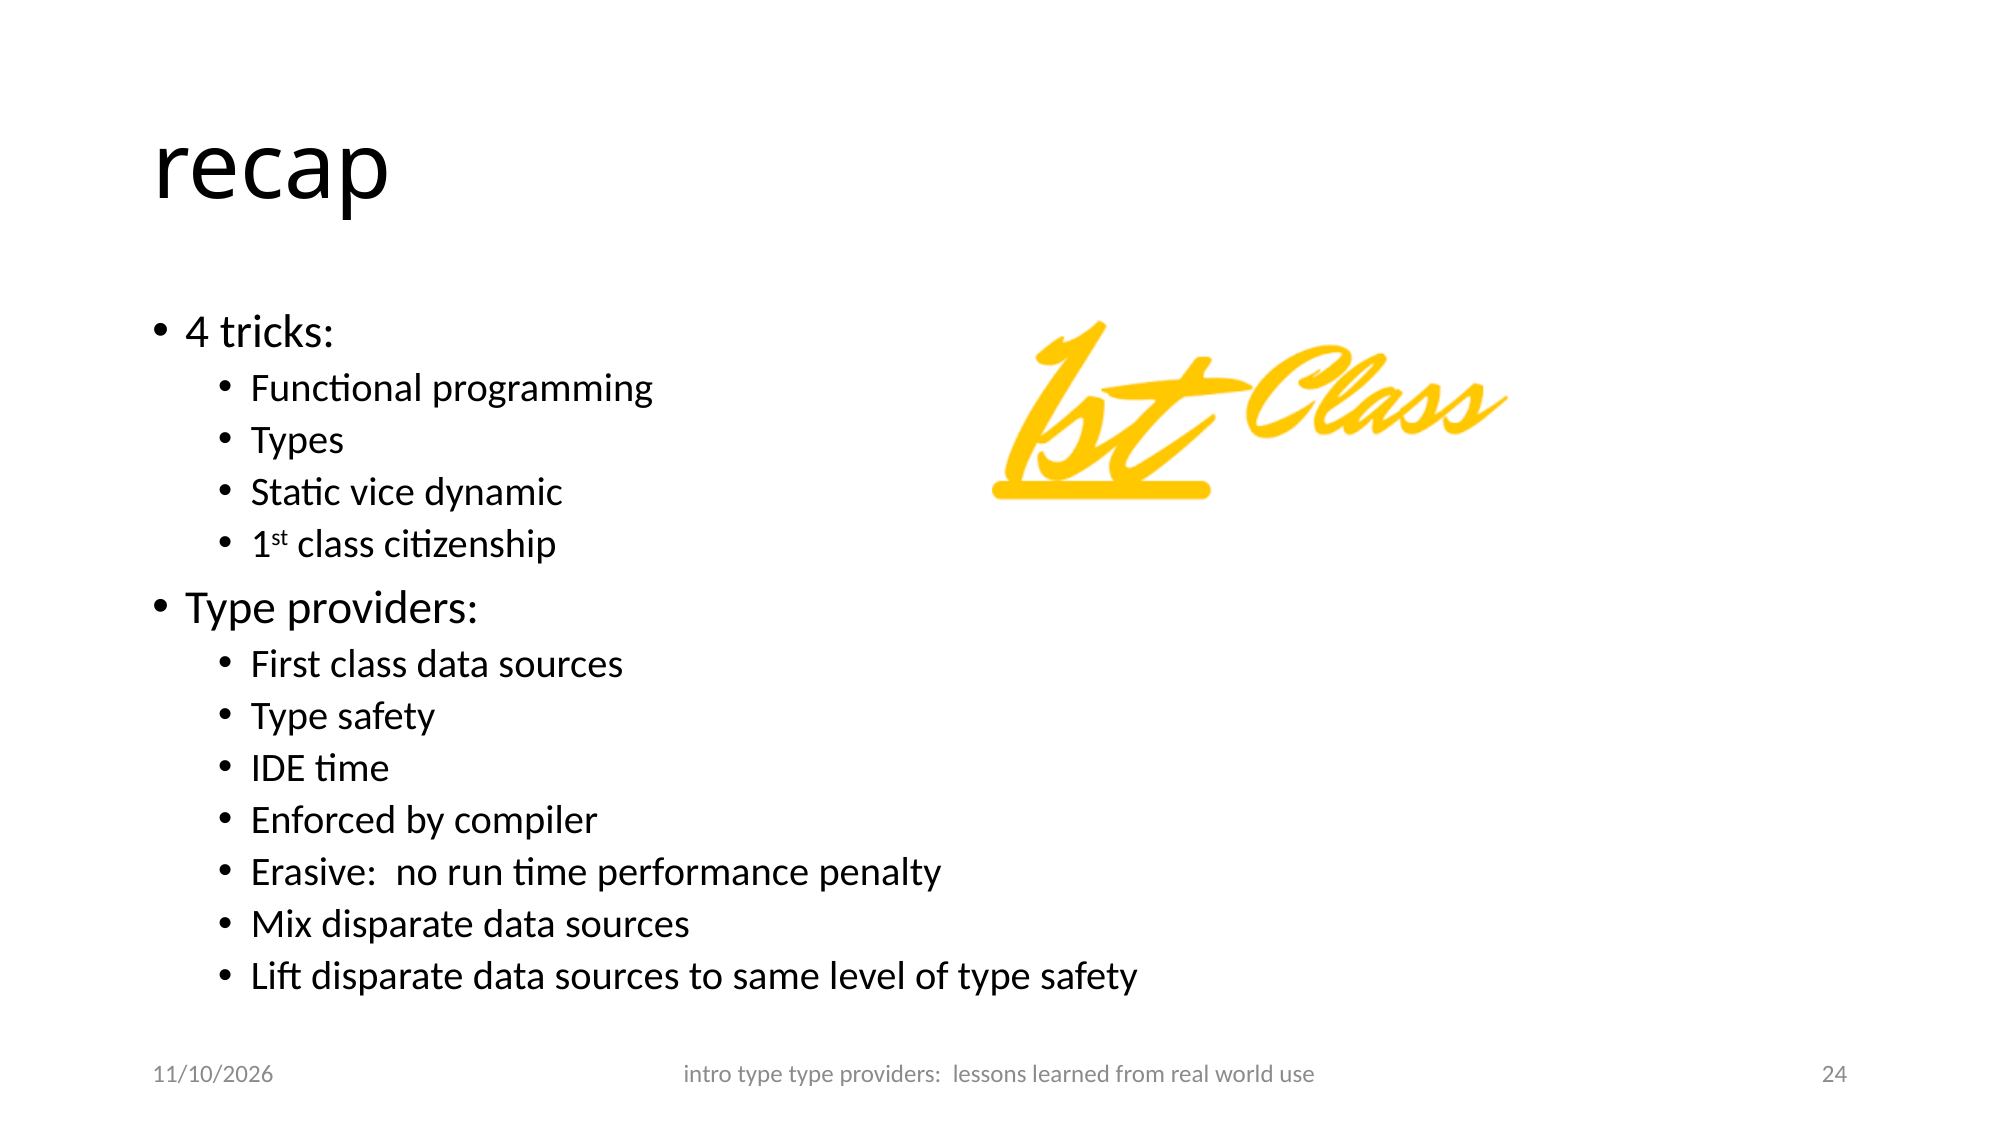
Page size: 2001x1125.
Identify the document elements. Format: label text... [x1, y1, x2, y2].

list 4 tricks: Functional programming Types Static vice dynamic 1st class citizenship Type providers: First class data sources Type safety IDE time Enforced by compiler Erasive: no run time performance penalty Mix disparate data sources Lift disparate data sources to same level of type safety [137, 299, 1863, 1014]
footer intro type type providers: lessons learned from real world use [662, 1042, 1338, 1103]
title recap [137, 59, 1863, 278]
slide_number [137, 1042, 588, 1103]
slide_number 24 [1412, 1042, 1863, 1103]
picture [958, 299, 1521, 519]
